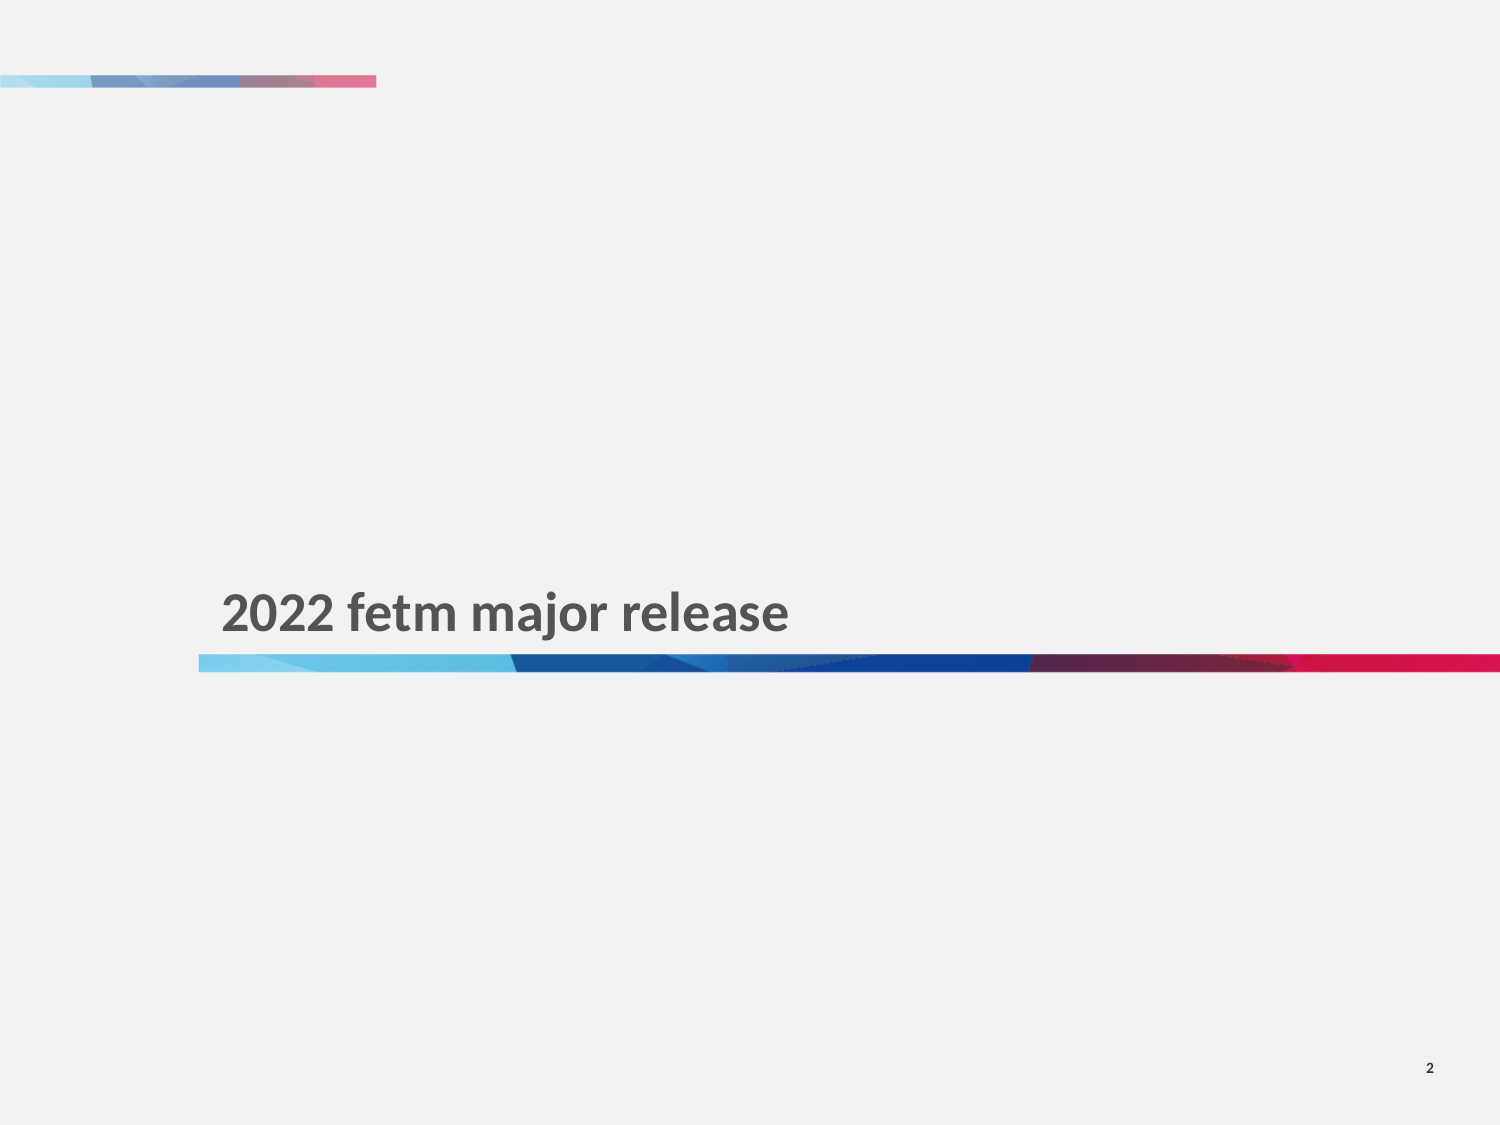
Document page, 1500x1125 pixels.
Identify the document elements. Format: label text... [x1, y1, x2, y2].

picture [0, 75, 384, 88]
picture [198, 654, 1500, 673]
title 2022 fetm major release [206, 472, 1447, 650]
